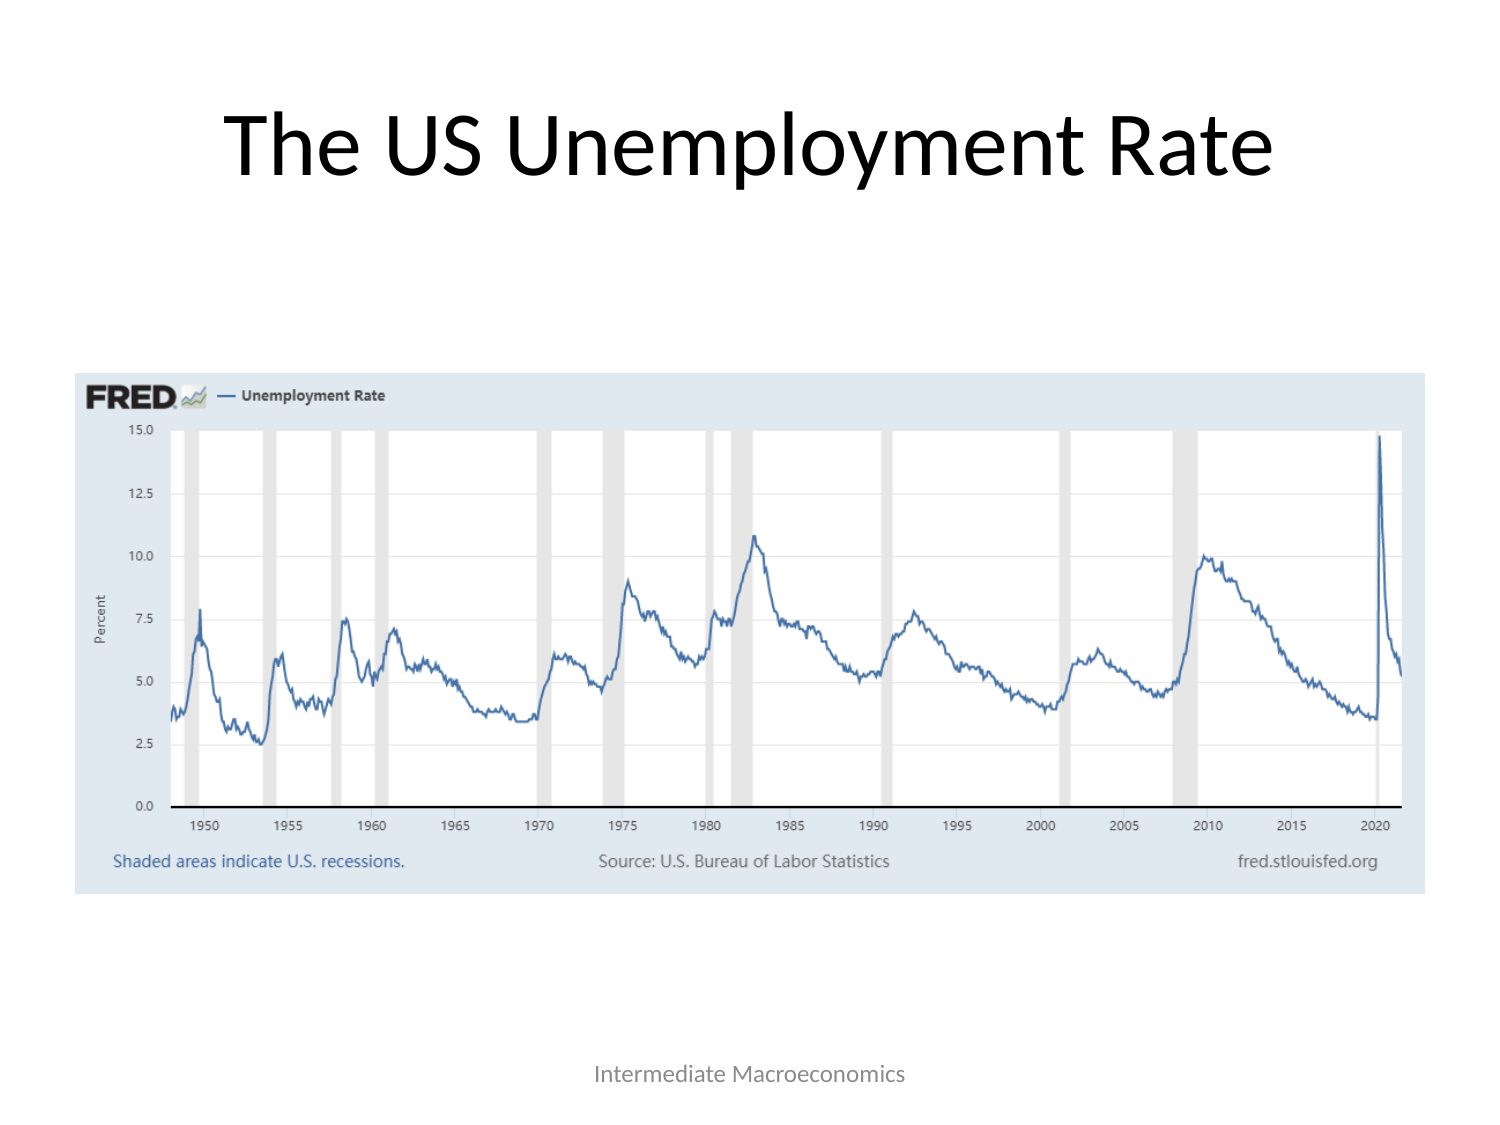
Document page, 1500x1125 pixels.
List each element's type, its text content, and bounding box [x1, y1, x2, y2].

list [74, 373, 1426, 894]
title The US Unemployment Rate [75, 45, 1425, 233]
footer Intermediate Macroeconomics [512, 1042, 988, 1103]
